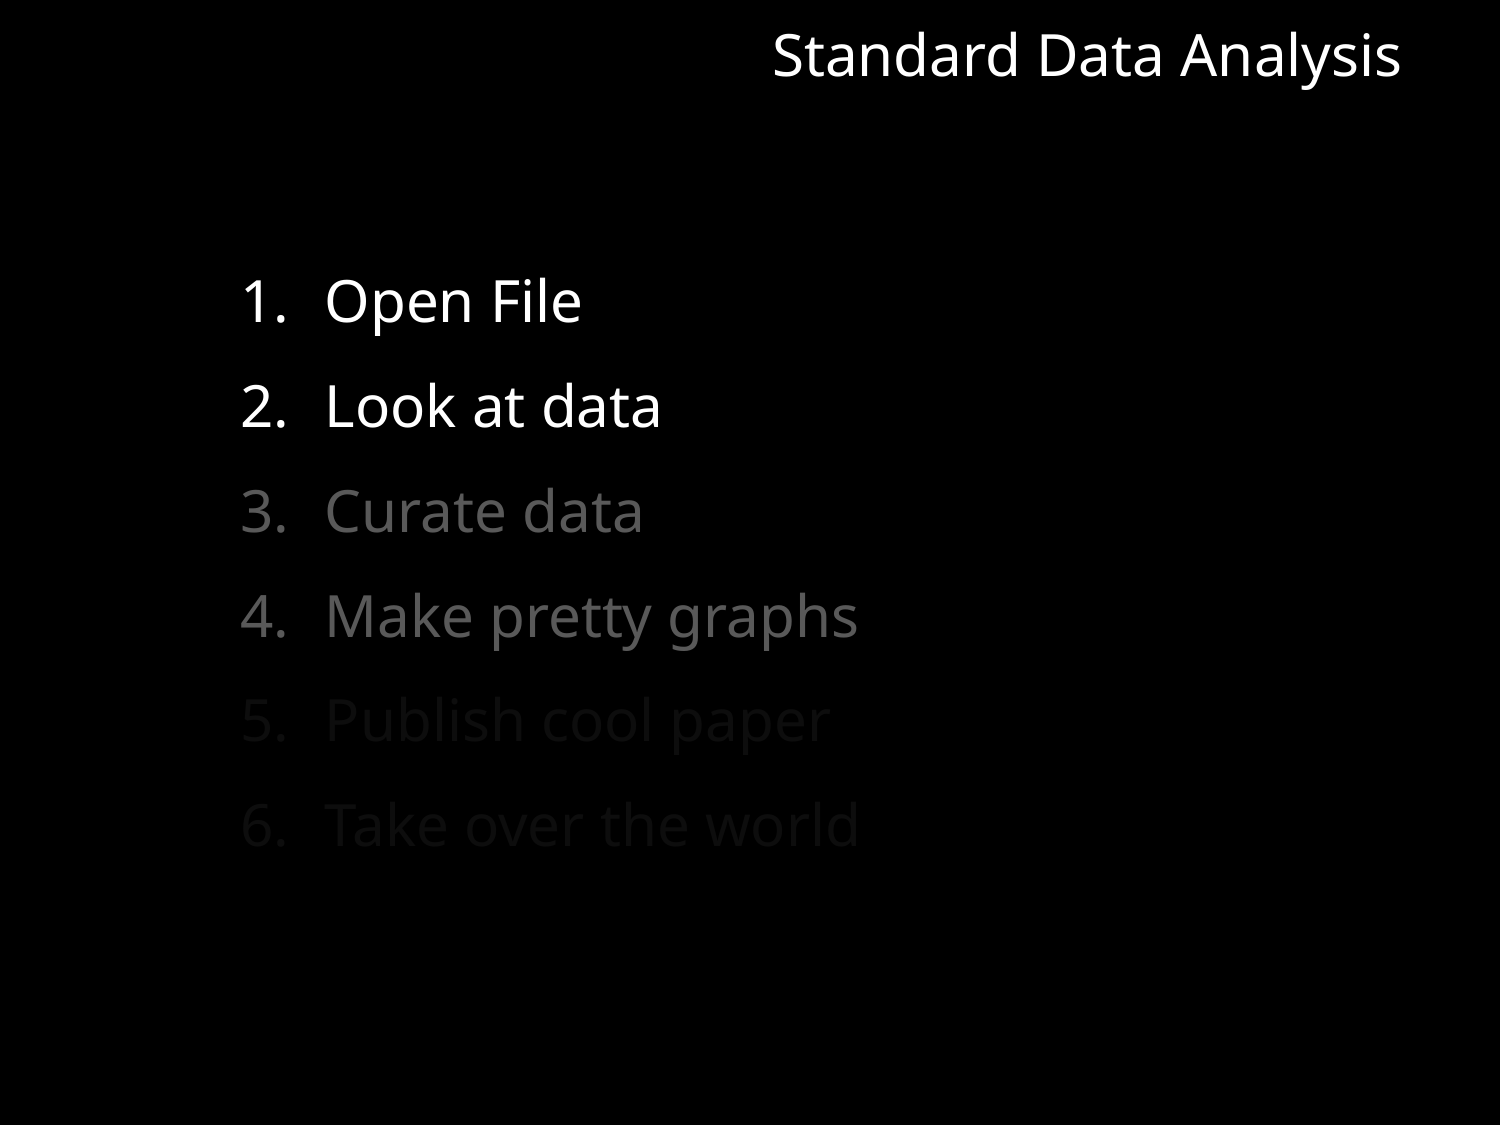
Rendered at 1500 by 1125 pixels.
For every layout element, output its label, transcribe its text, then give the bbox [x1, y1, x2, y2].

text_box Open File Look at data Curate data Make pretty graphs Publish cool paper Take over the world [225, 221, 876, 866]
text_box Standard Data Analysis [757, 10, 1418, 95]
